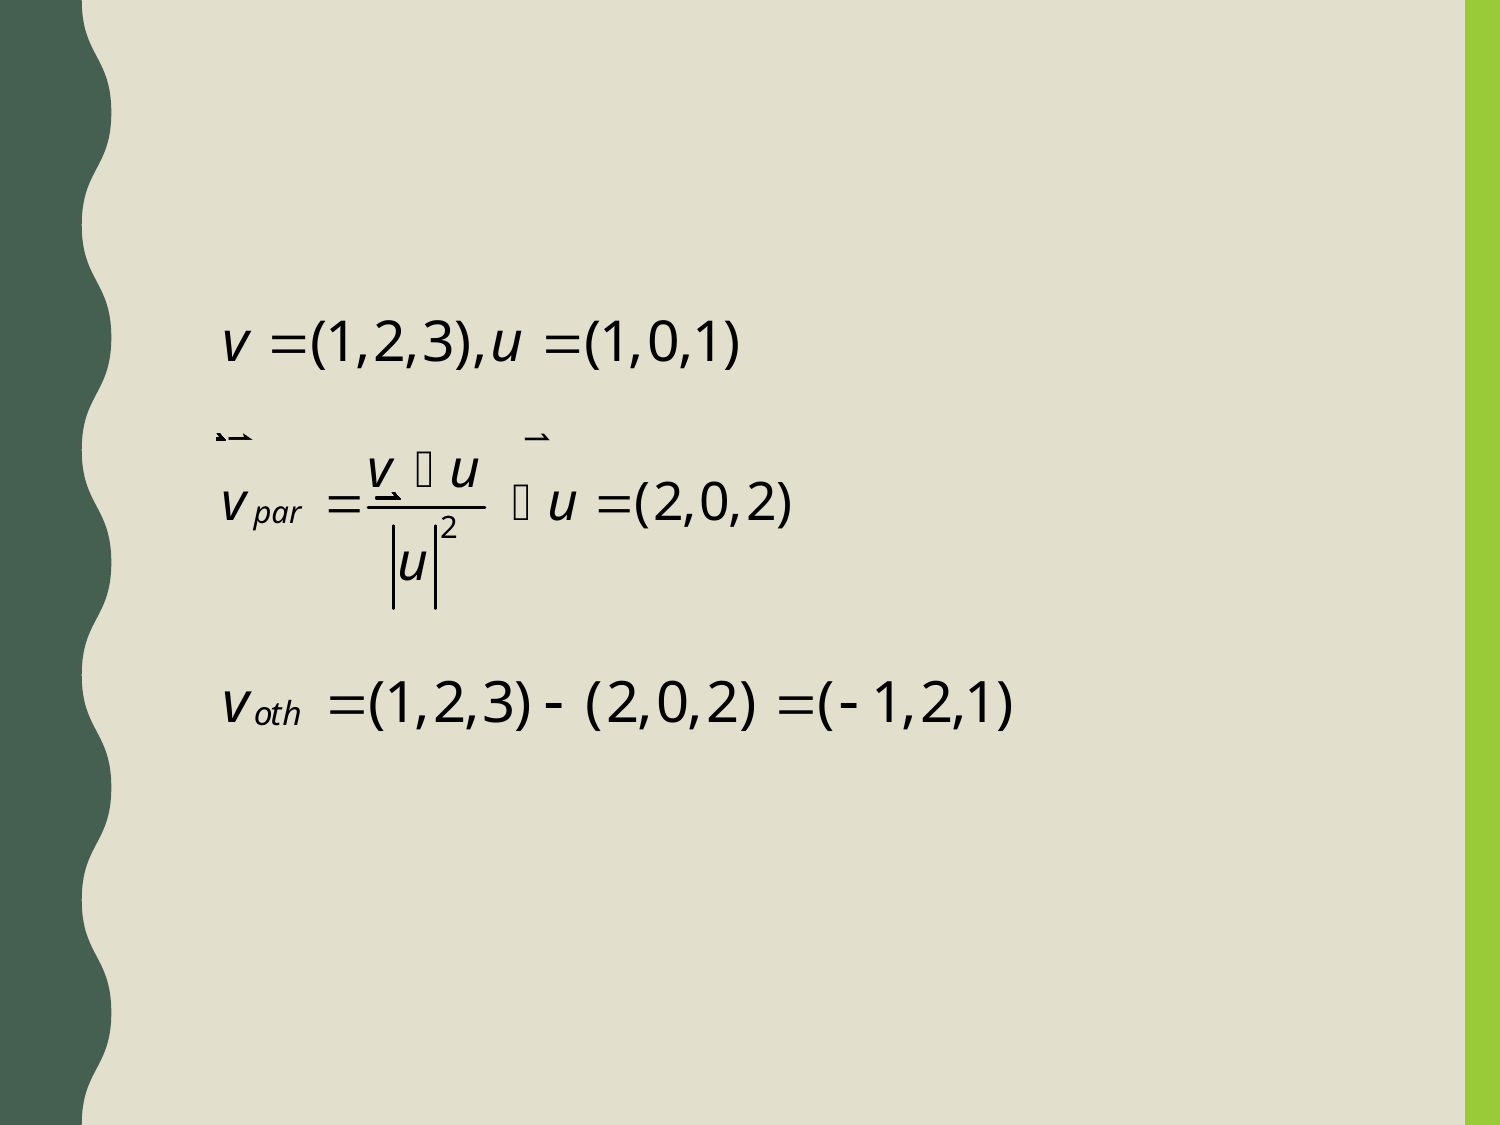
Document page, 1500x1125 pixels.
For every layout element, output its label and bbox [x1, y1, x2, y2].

text_box [216, 295, 750, 386]
text_box [216, 427, 801, 619]
text_box [216, 655, 1024, 746]
